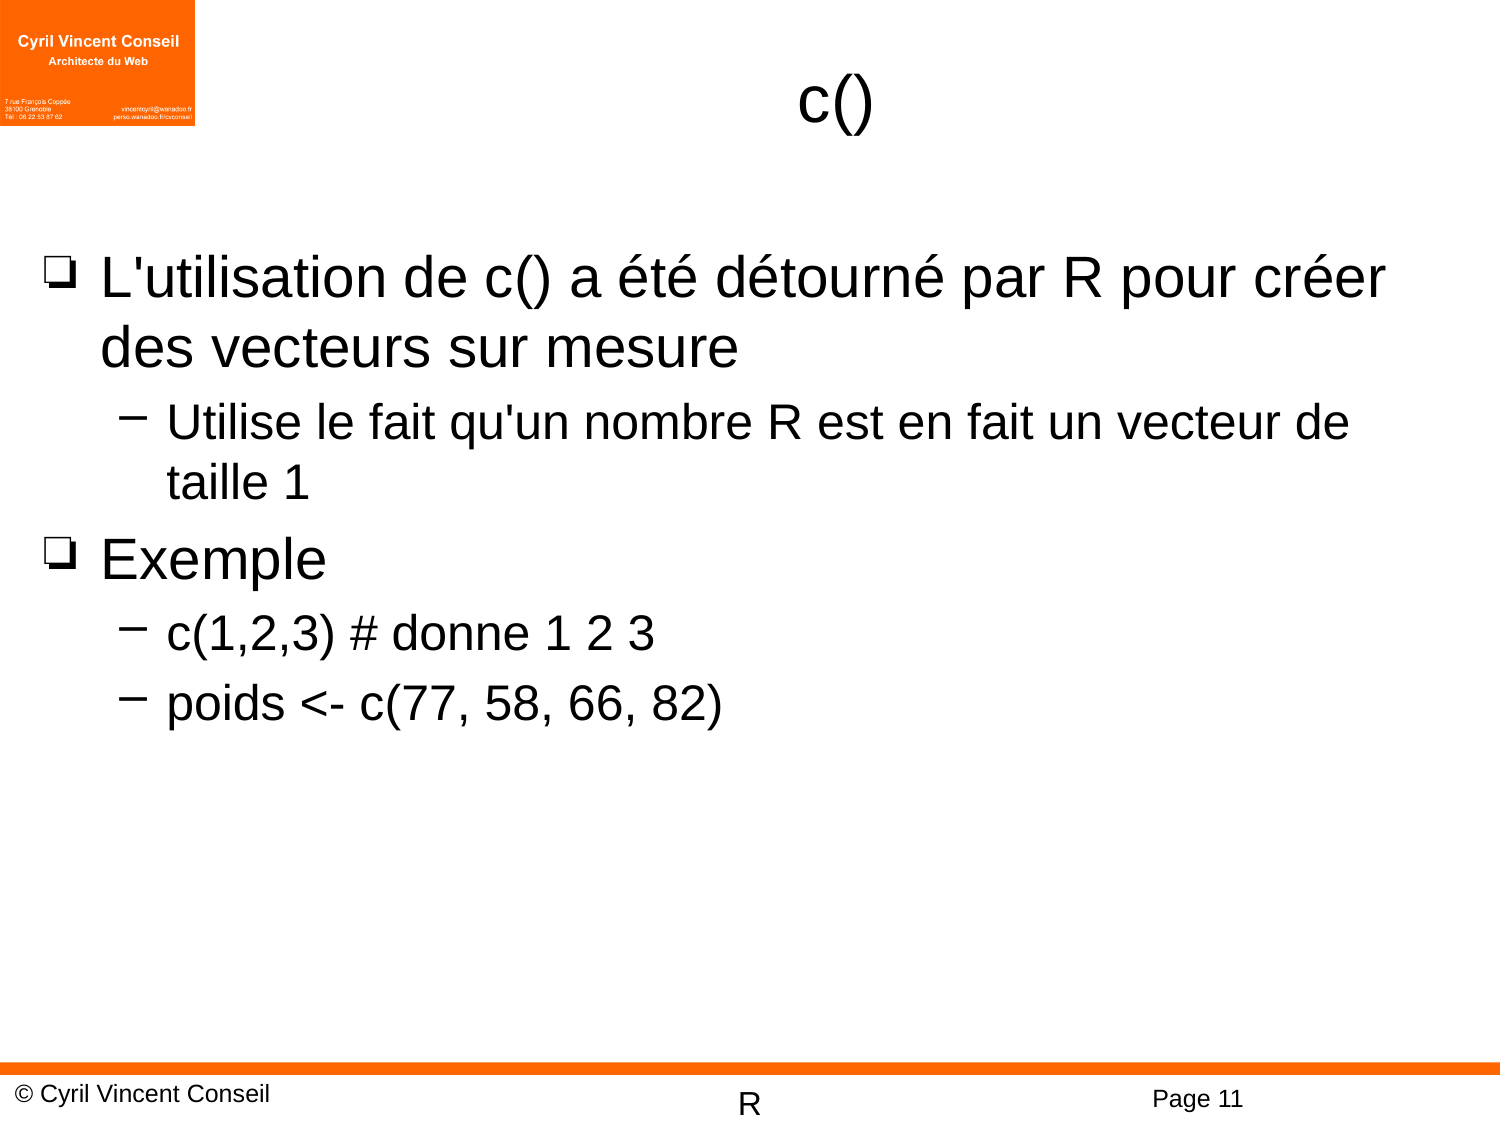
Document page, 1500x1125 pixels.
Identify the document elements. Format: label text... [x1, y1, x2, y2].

title c() [194, 2, 1480, 190]
list L'utilisation de c() a été détourné par R pour créer des vecteurs sur mesure Utilise le fait qu'un nombre R est en fait un vecteur de taille 1 Exemple c(1,2,3) # donne 1 2 3 poids <- c(77, 58, 66, 82) [29, 231, 1468, 1059]
picture [0, 0, 195, 126]
